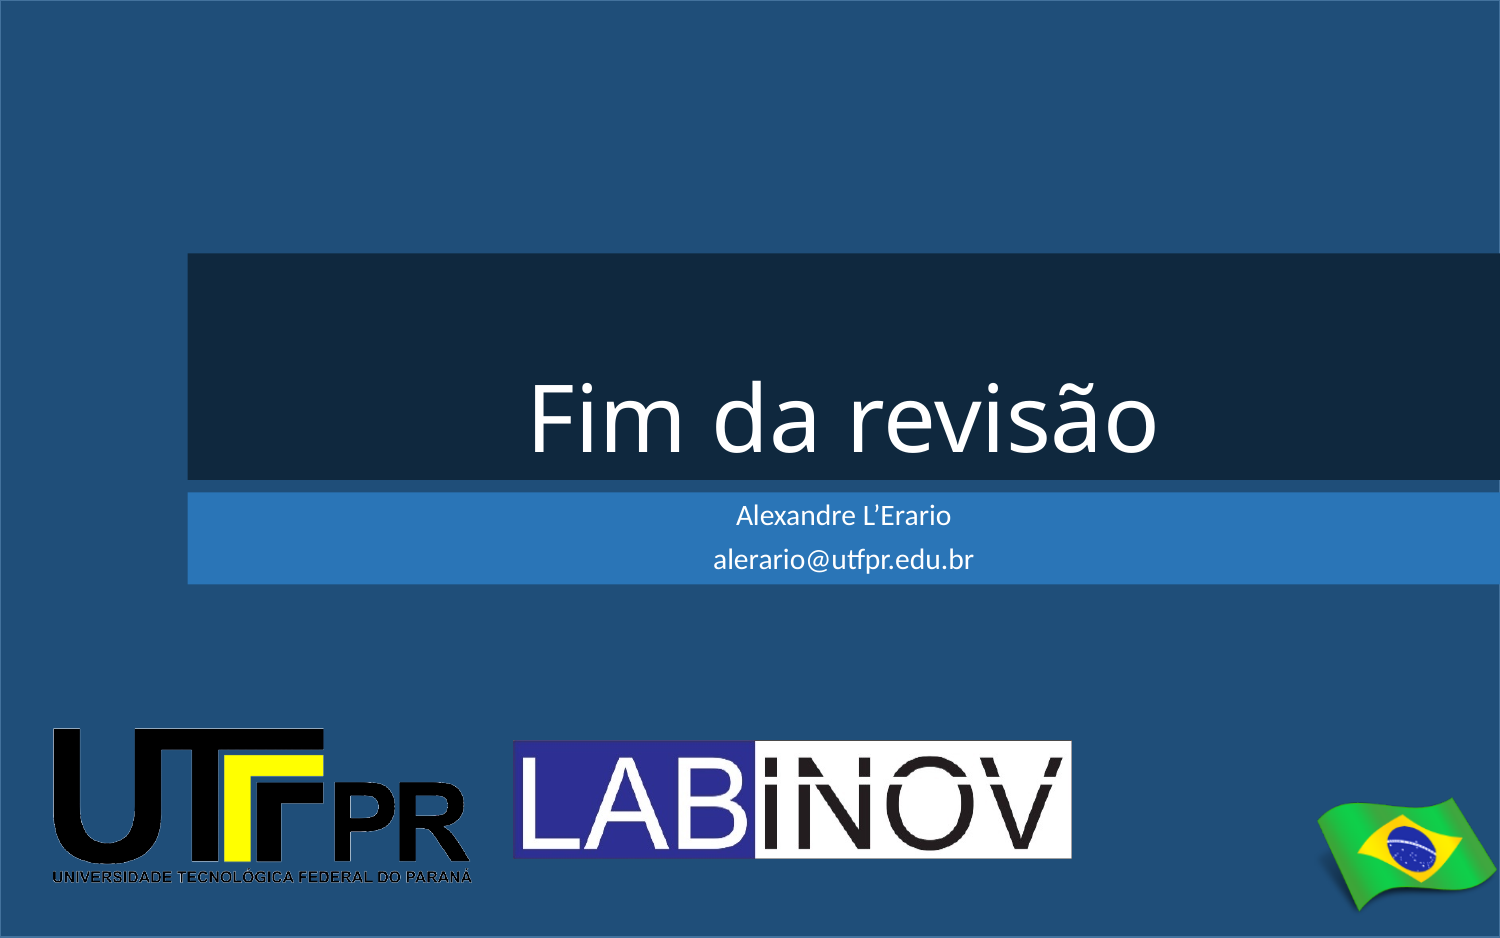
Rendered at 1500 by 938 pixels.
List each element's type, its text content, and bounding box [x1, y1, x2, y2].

title Fim da revisão [187, 253, 1500, 480]
picture [513, 740, 1072, 859]
picture [1314, 752, 1500, 938]
subtitle Alexandre L’Erario alerario@utfpr.edu.br [187, 492, 1500, 585]
picture [53, 728, 472, 883]
